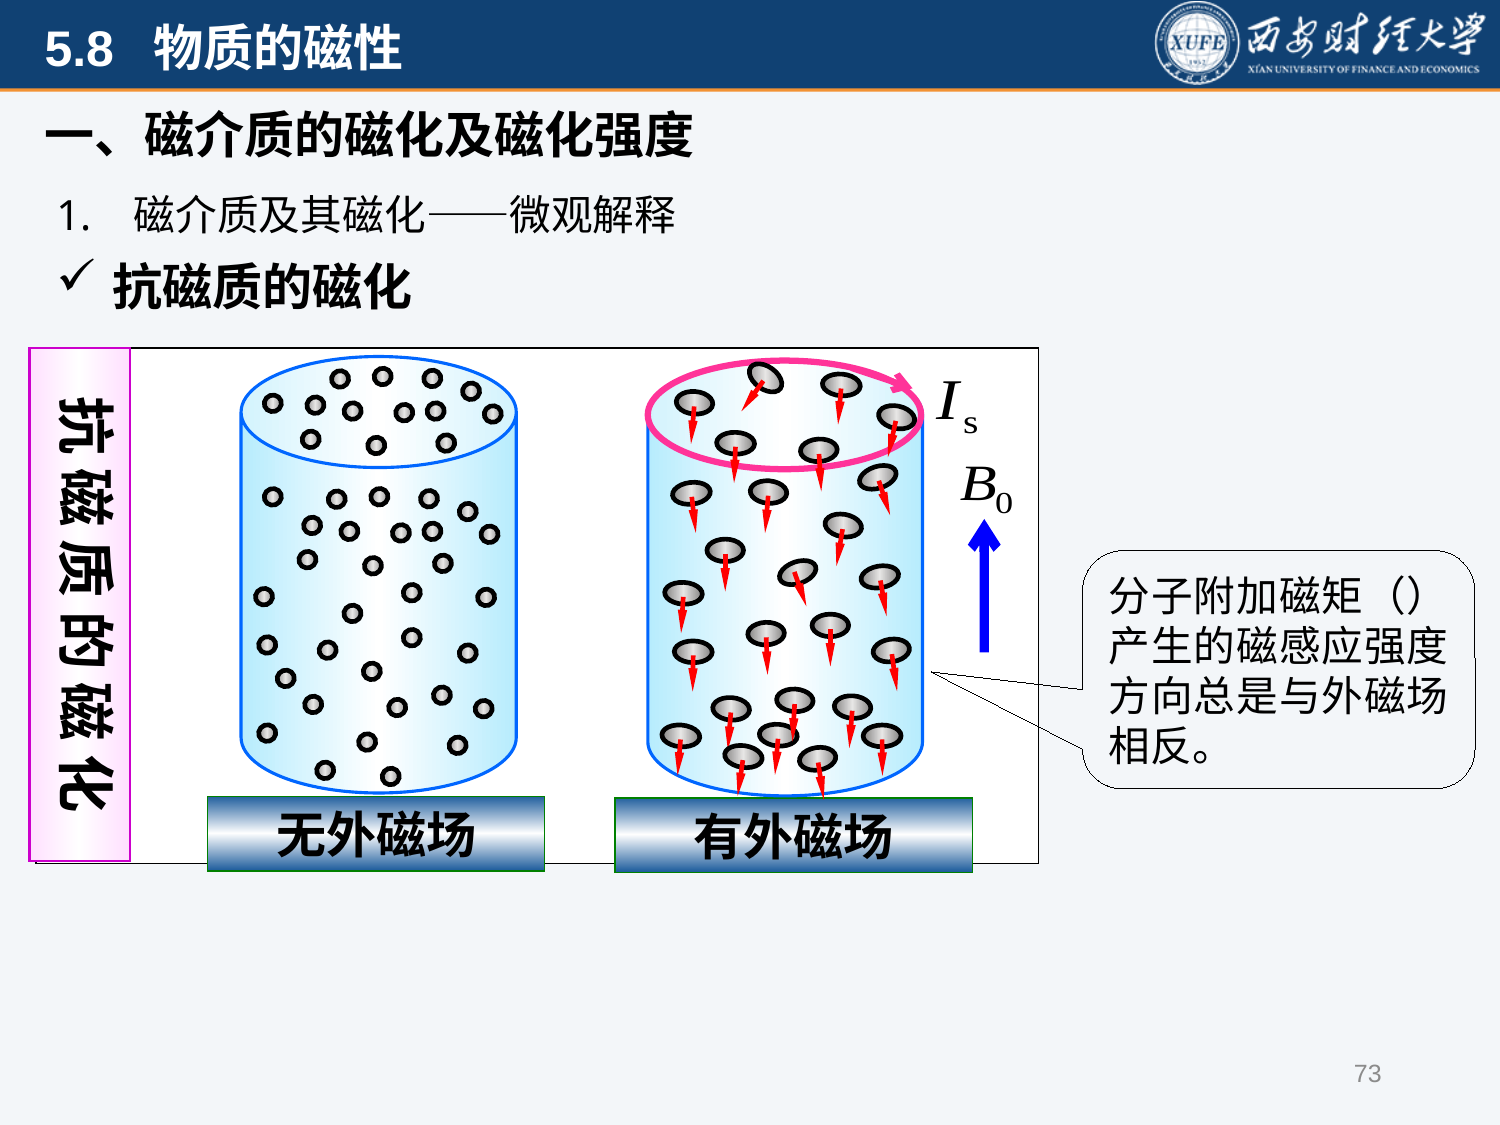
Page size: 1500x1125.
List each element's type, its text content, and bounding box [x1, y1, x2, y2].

text_box 1. 磁介质及其磁化——微观解释 [41, 171, 1369, 247]
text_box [614, 360, 1020, 874]
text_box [255, 368, 502, 785]
slide_number 73 [1335, 1042, 1397, 1103]
picture [1154, 1, 1486, 85]
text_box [29, 348, 1039, 873]
text_box 抗磁质的磁化 [41, 248, 967, 324]
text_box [660, 363, 912, 800]
text_box 一、磁介质的磁化及磁化强度 [29, 95, 1214, 171]
